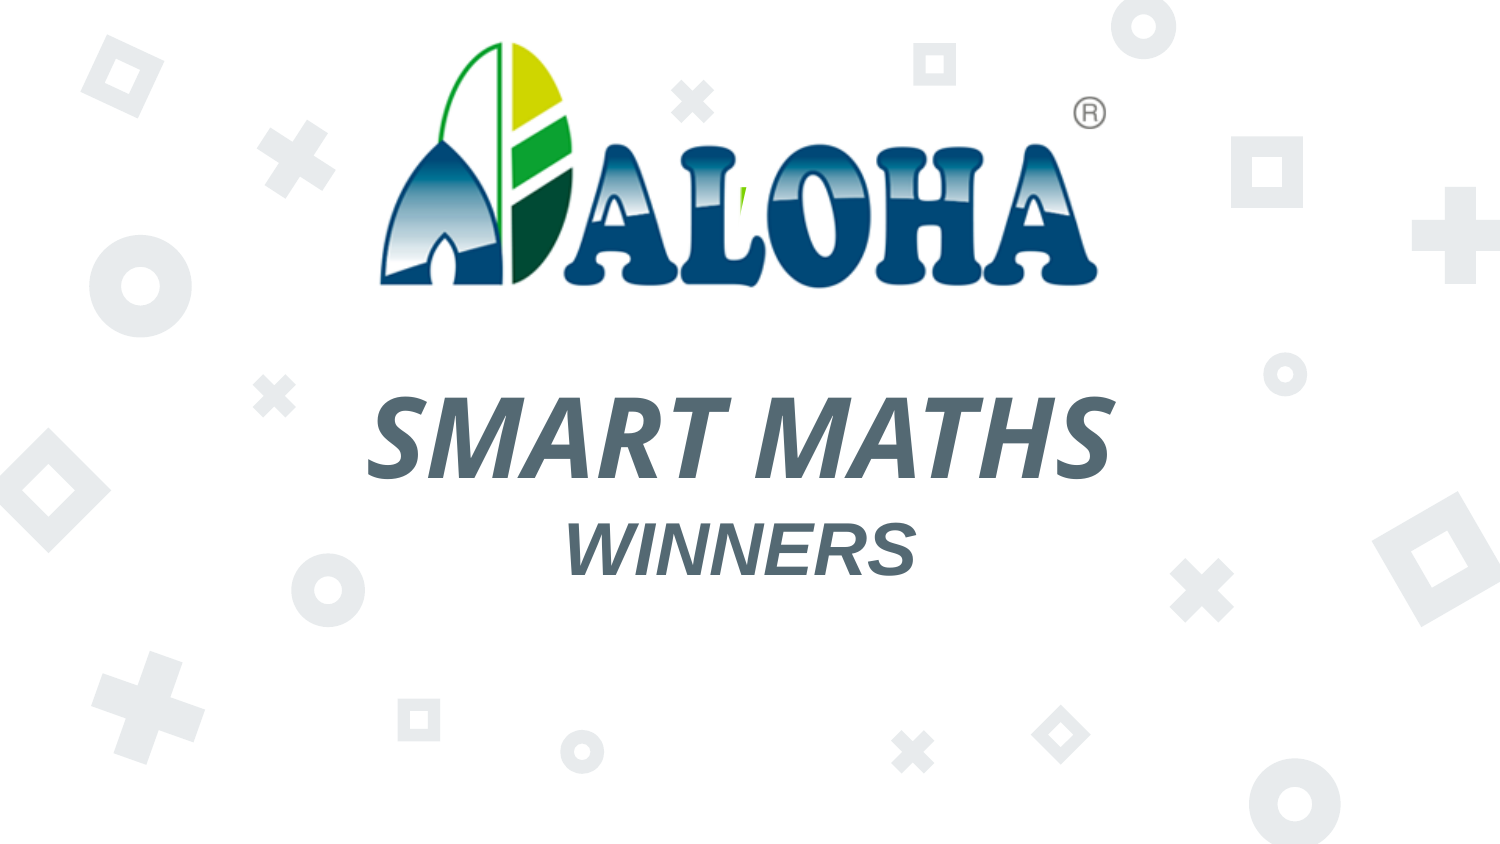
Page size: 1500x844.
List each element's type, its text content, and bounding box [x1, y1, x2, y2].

text_box SMART MATHS WINNERS [324, 354, 1158, 603]
picture [356, 23, 1123, 312]
